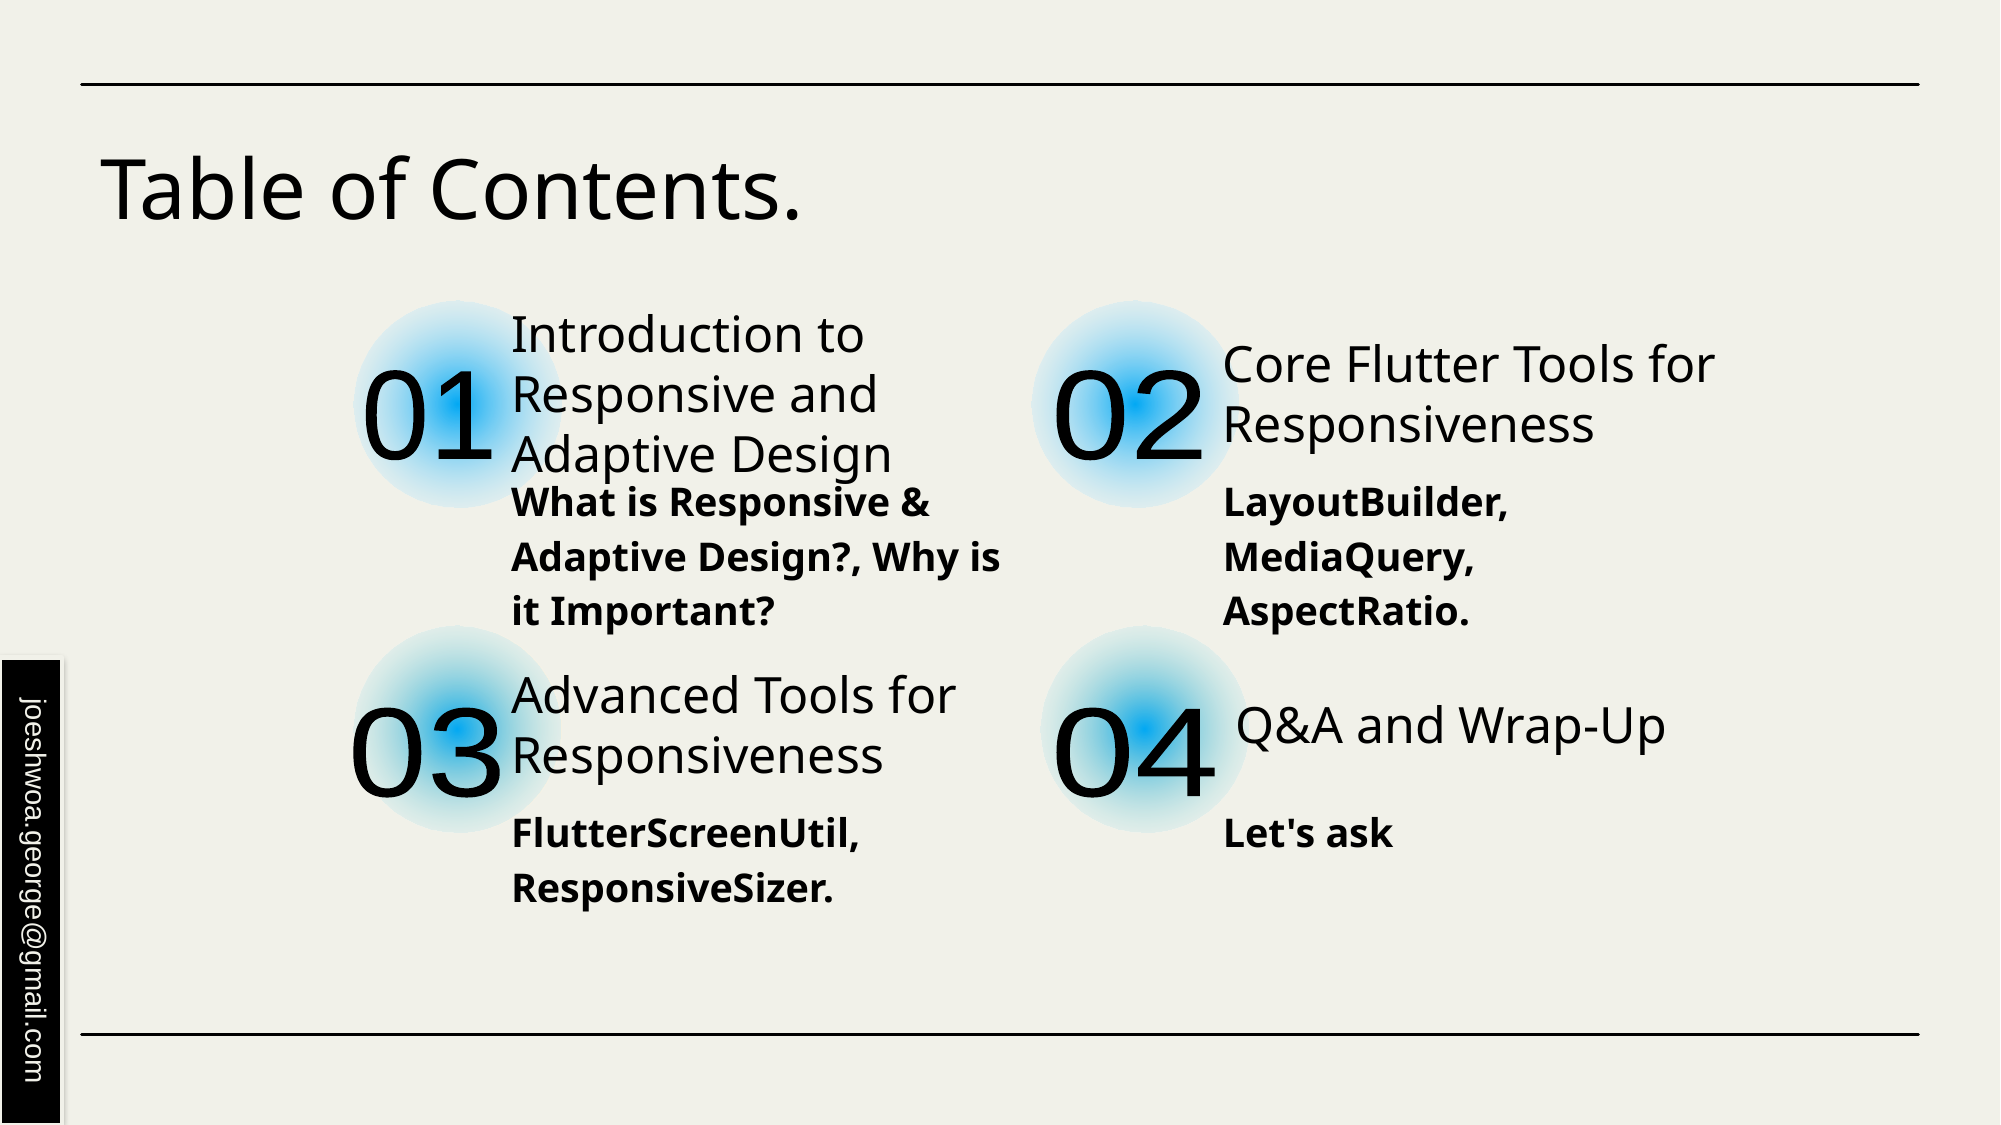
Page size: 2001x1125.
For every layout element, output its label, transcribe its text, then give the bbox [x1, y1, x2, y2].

list Let's ask [1202, 781, 1744, 998]
title Introduction to Responsive and Adaptive Design [491, 335, 1032, 450]
title Table of Contents. [80, 123, 1920, 249]
text_box [1032, 300, 1213, 508]
text_box [353, 300, 535, 508]
text_box joeshwoa.george@gmail.com [0, 655, 64, 1125]
text_box [1040, 625, 1235, 833]
list LayoutBuilder, MediaQuery, AspectRatio. [1202, 450, 1744, 666]
text_box [353, 625, 491, 833]
title Q&A and Wrap-Up [1202, 666, 1744, 781]
title Advanced Tools for Responsiveness [491, 666, 1032, 781]
list What is Responsive & Adaptive Design?, Why is it Important? [491, 450, 1032, 666]
list FlutterScreenUtil, ResponsiveSizer. [491, 781, 1032, 998]
title Core Flutter Tools for Responsiveness [1202, 335, 1744, 450]
